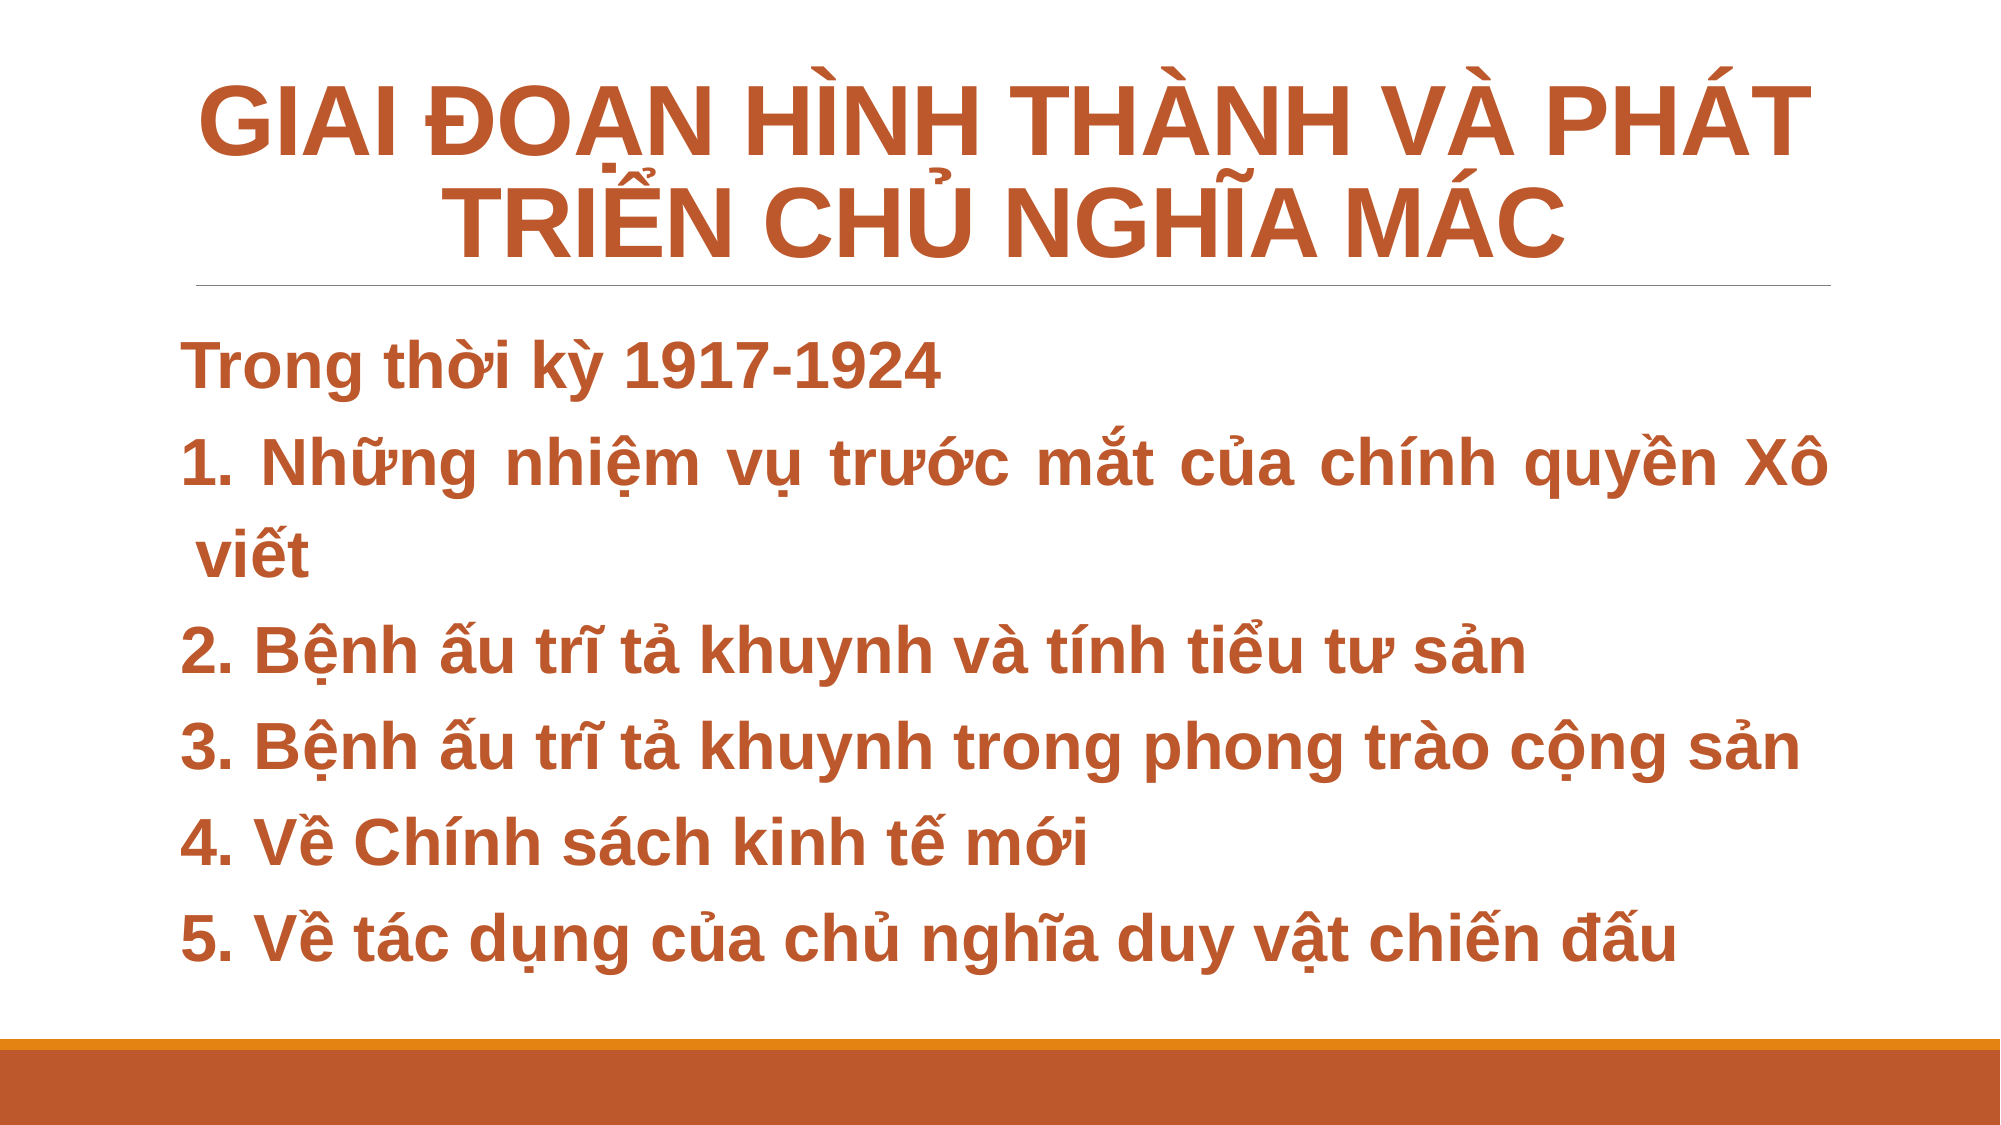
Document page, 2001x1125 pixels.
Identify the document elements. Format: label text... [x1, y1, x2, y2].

list Trong thời kỳ 1917-1924 1. Những nhiệm vụ trước mắt của chính quyền Xô viết 2. Bệnh ấu trĩ tả khuynh và tính tiểu tư sản 3. Bệnh ấu trĩ tả khuynh trong phong trào cộng sản 4. Về Chính sách kinh tế mới 5. Về tác dụng của chủ nghĩa duy vật chiến đấu [180, 302, 1830, 1070]
title GIAI ĐOẠN HÌNH THÀNH VÀ PHÁT TRIỂN CHỦ NGHĨA MÁC [180, 47, 1830, 285]
